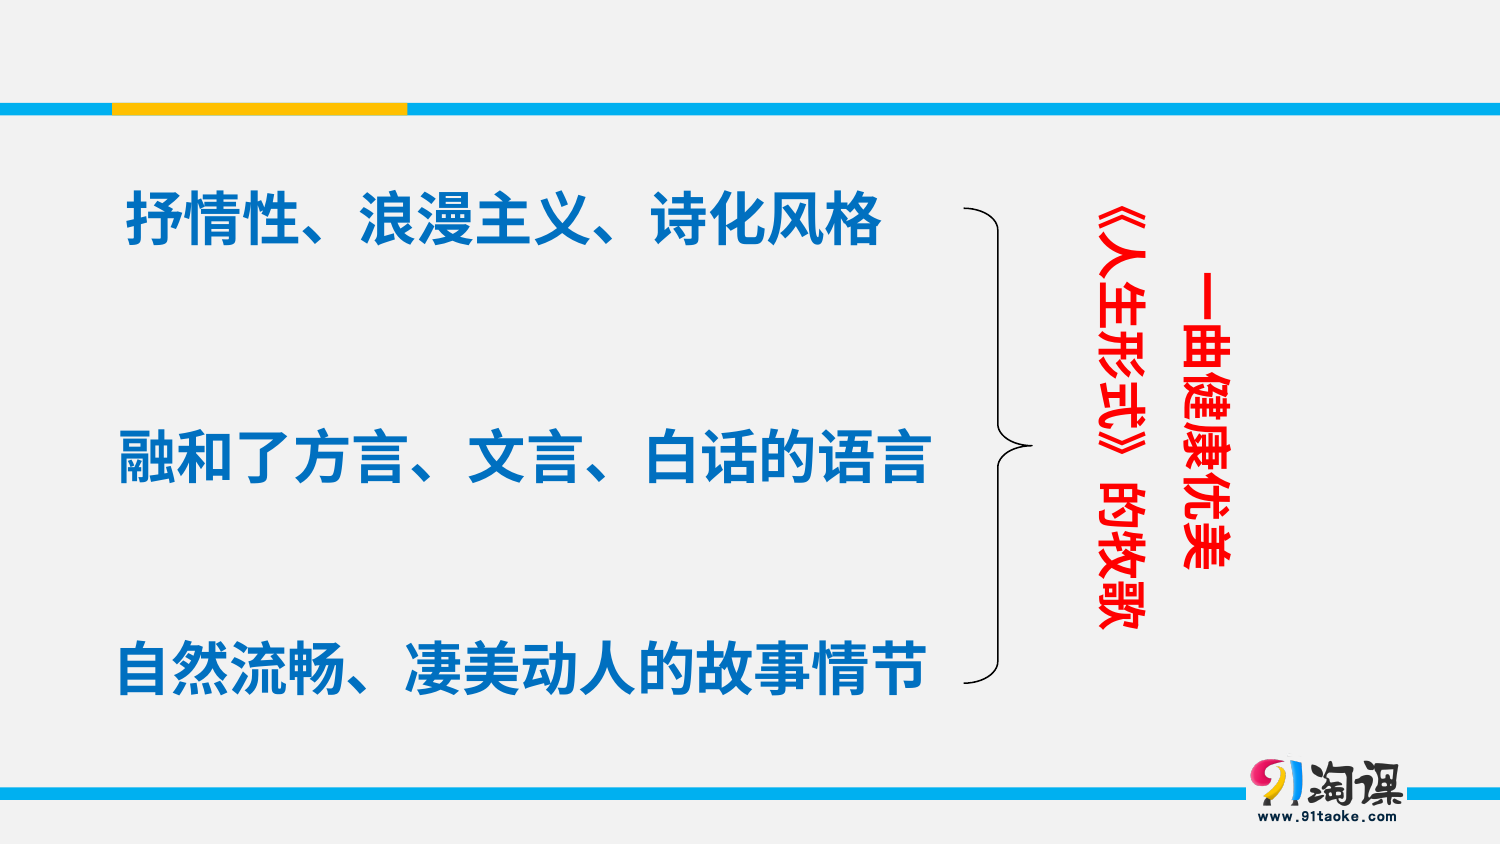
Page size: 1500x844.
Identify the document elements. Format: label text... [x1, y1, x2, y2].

picture [1245, 750, 1408, 832]
text_box [963, 207, 1033, 684]
text_box 一曲健康优美 《人生形式》的牧歌 [1064, 165, 1247, 711]
text_box 自然流畅、凄美动人的故事情节 [98, 624, 988, 710]
text_box 抒情性、浪漫主义、诗化风格 [110, 174, 915, 260]
text_box 融和了方言、文言、白话的语言 [103, 412, 963, 498]
